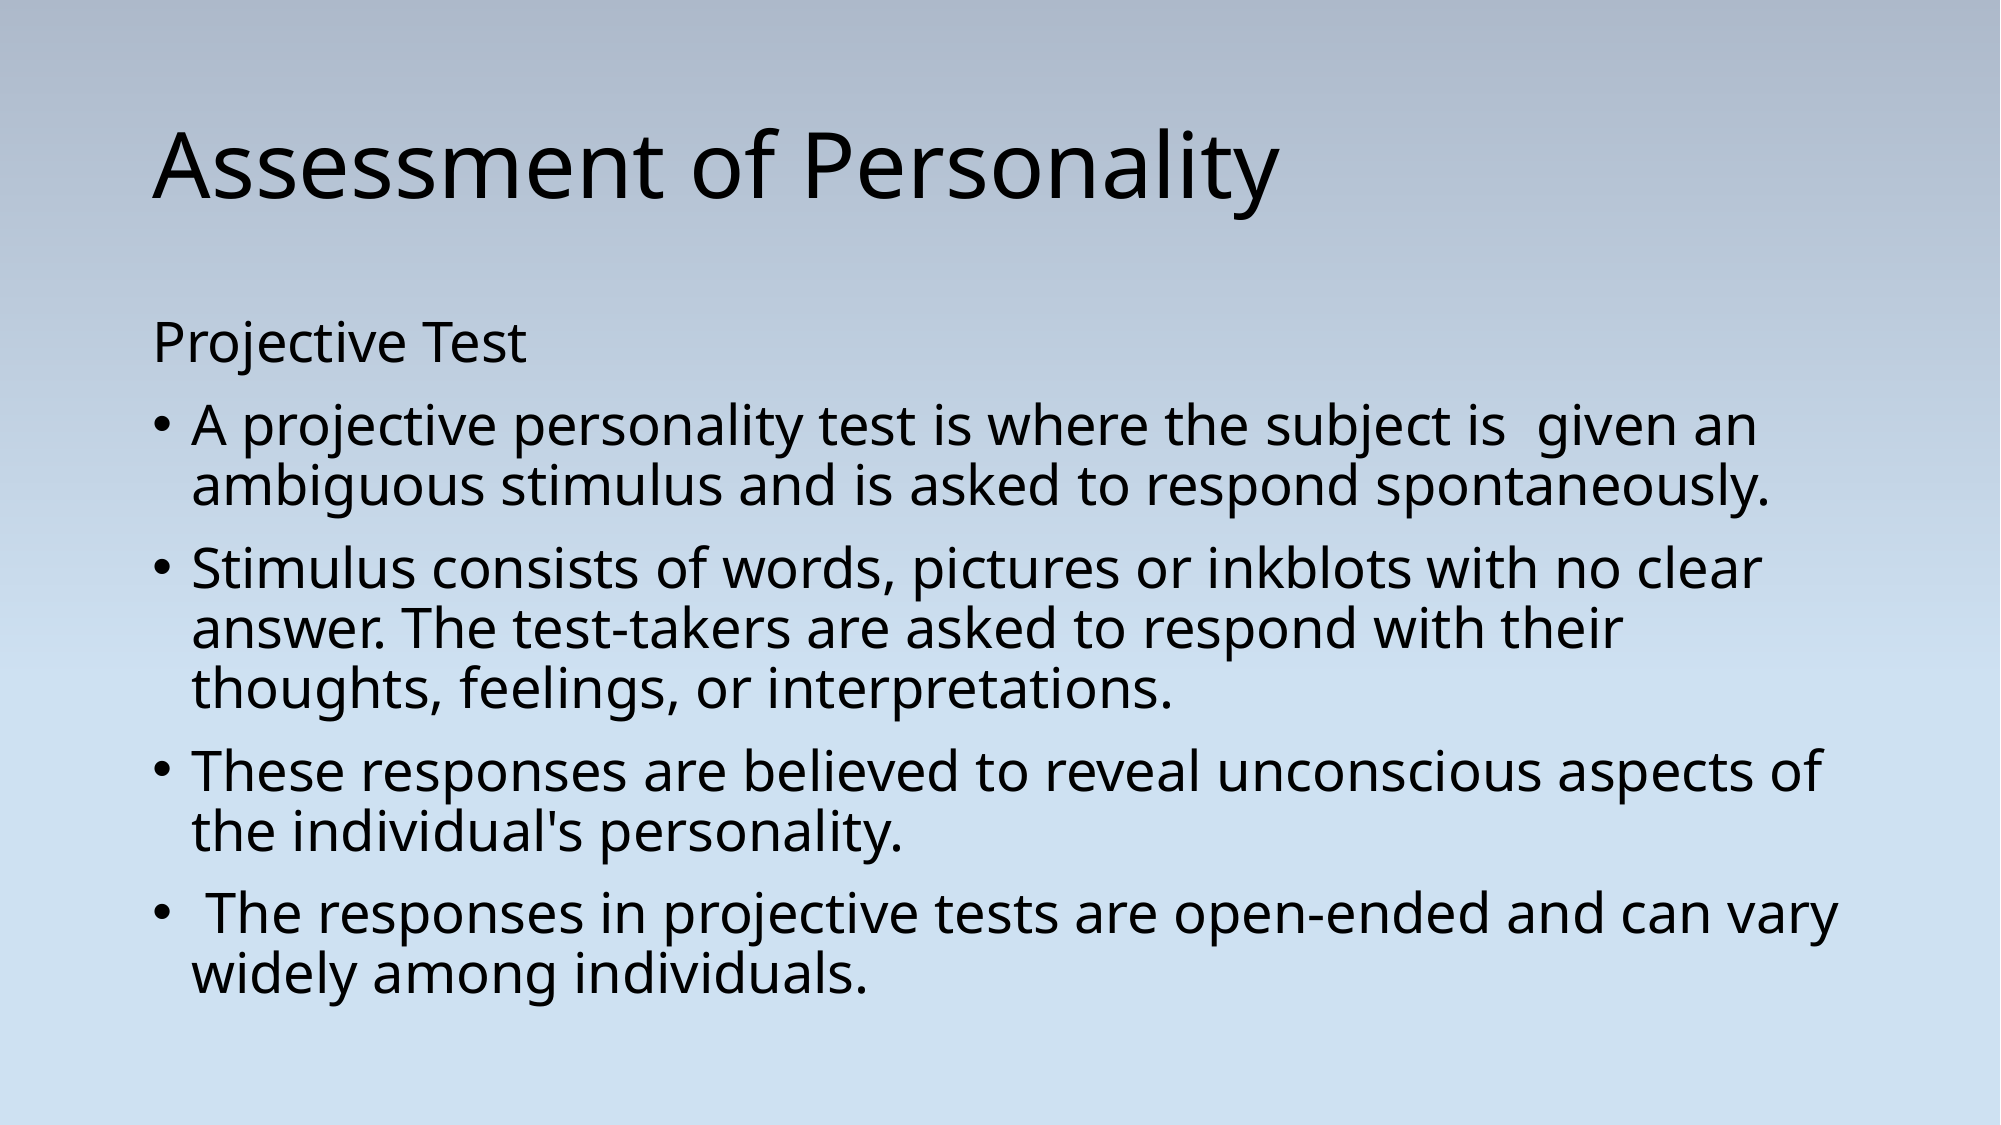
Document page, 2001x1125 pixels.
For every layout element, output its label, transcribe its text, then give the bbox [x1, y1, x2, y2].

list Projective Test A projective personality test is where the subject is given an ambiguous stimulus and is asked to respond spontaneously. Stimulus consists of words, pictures or inkblots with no clear answer. The test-takers are asked to respond with their thoughts, feelings, or interpretations. These responses are believed to reveal unconscious aspects of the individual's personality. The responses in projective tests are open-ended and can vary widely among individuals. [137, 299, 1863, 1014]
title Assessment of Personality [137, 59, 1863, 278]
